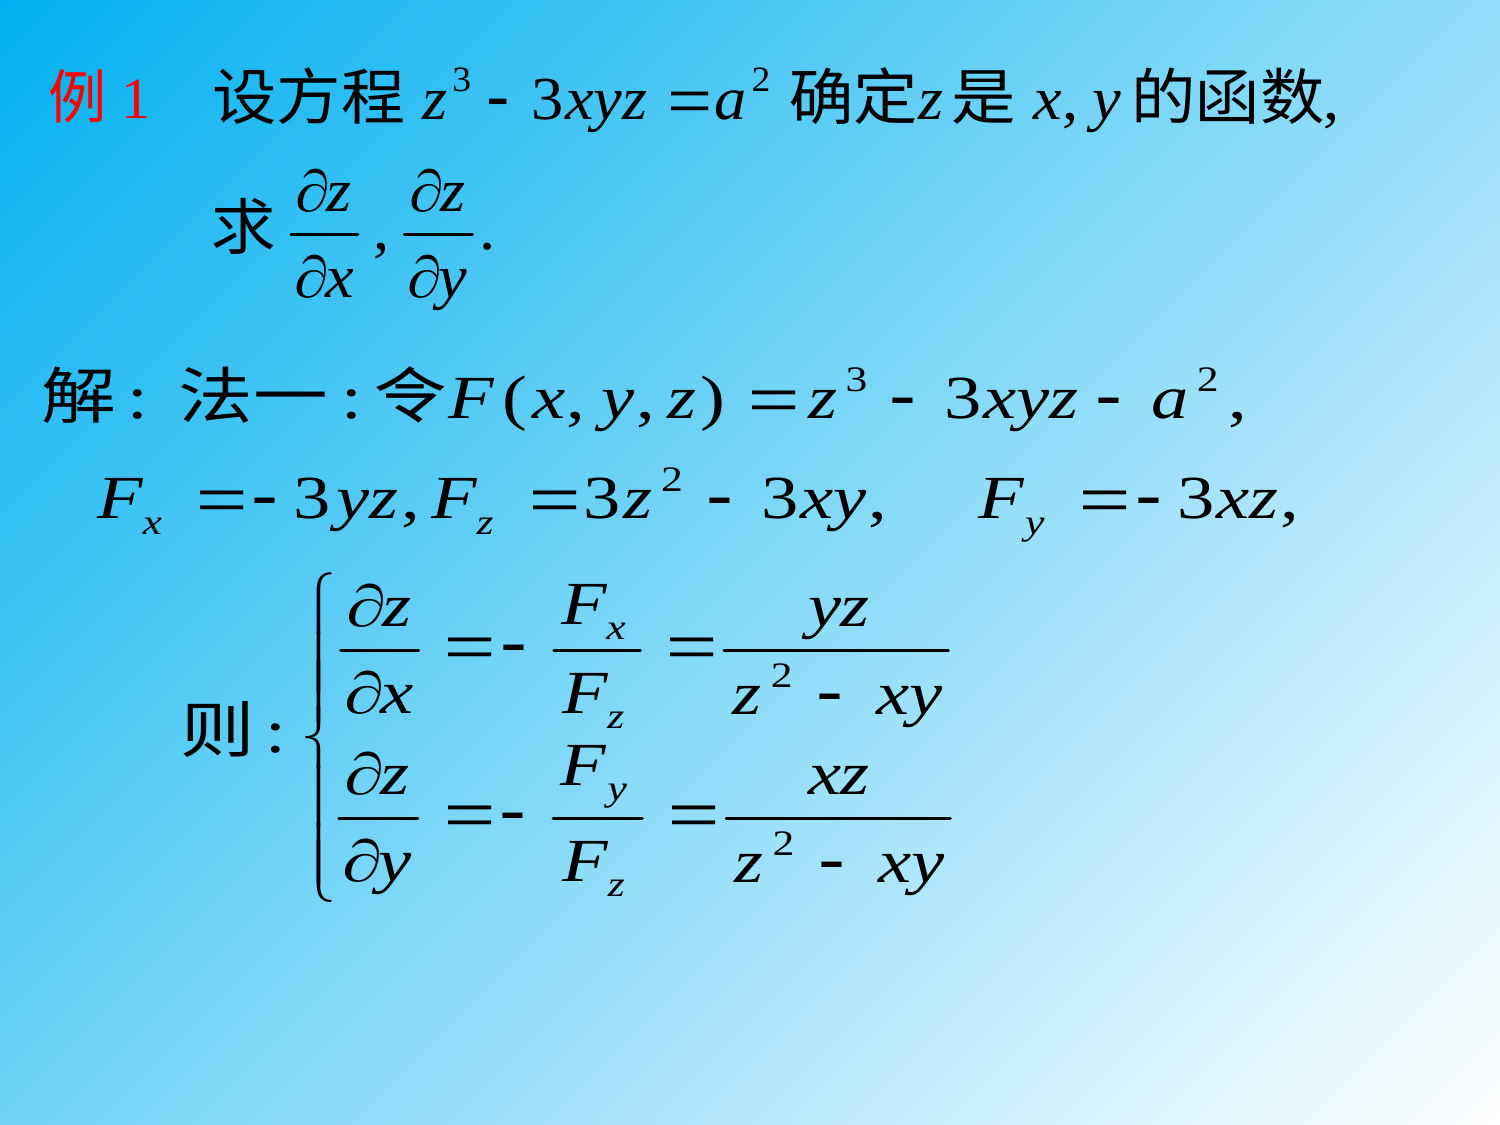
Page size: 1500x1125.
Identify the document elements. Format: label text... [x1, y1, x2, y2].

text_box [187, 49, 1370, 326]
text_box 例1 [33, 52, 165, 138]
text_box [0, 349, 1313, 913]
